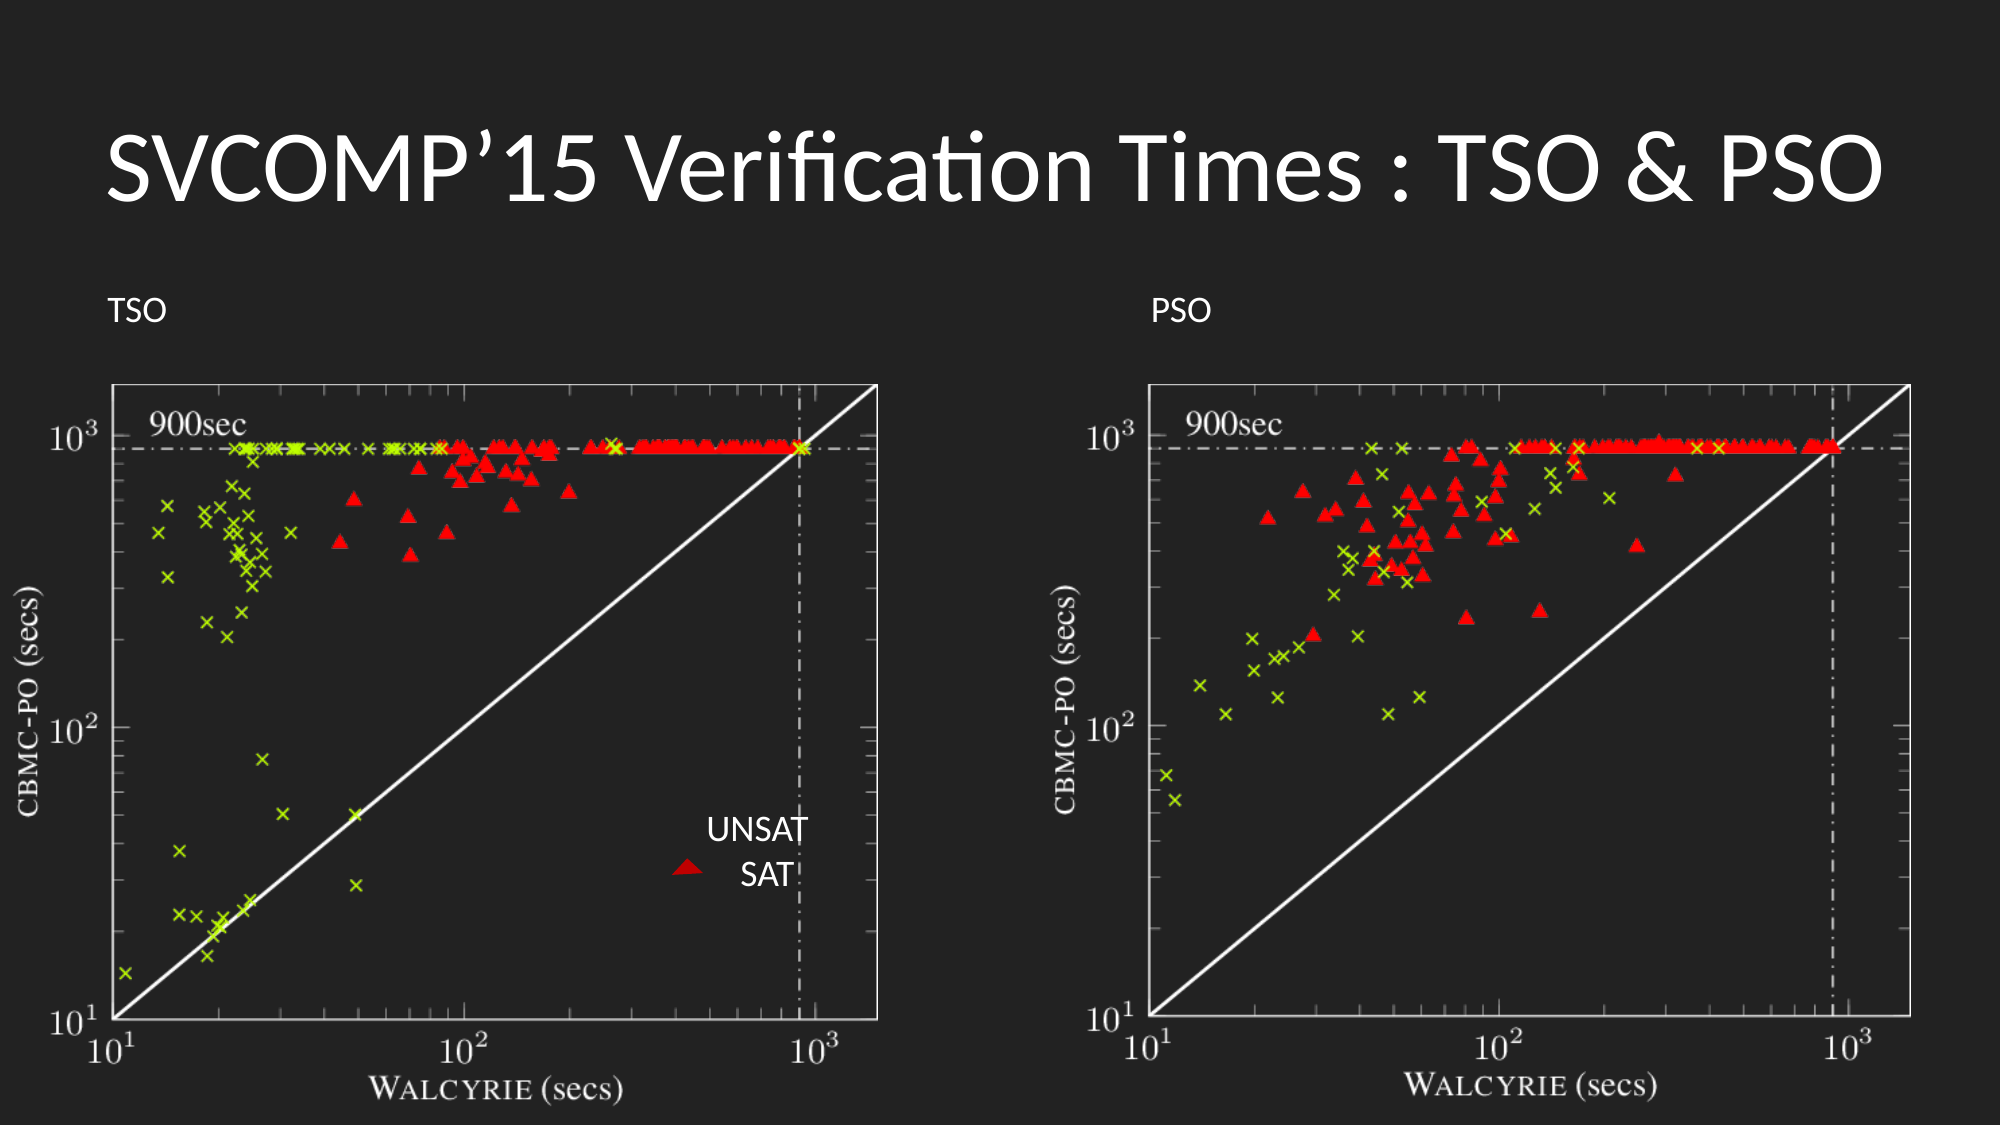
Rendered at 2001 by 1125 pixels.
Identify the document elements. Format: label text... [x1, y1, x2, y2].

text_box TSO [92, 277, 183, 337]
picture [1, 384, 878, 1117]
title SVCOMP’15 Verification Times : TSO & PSO [90, 59, 1919, 278]
picture [1038, 384, 1911, 1113]
text_box PSO [1136, 277, 1236, 337]
